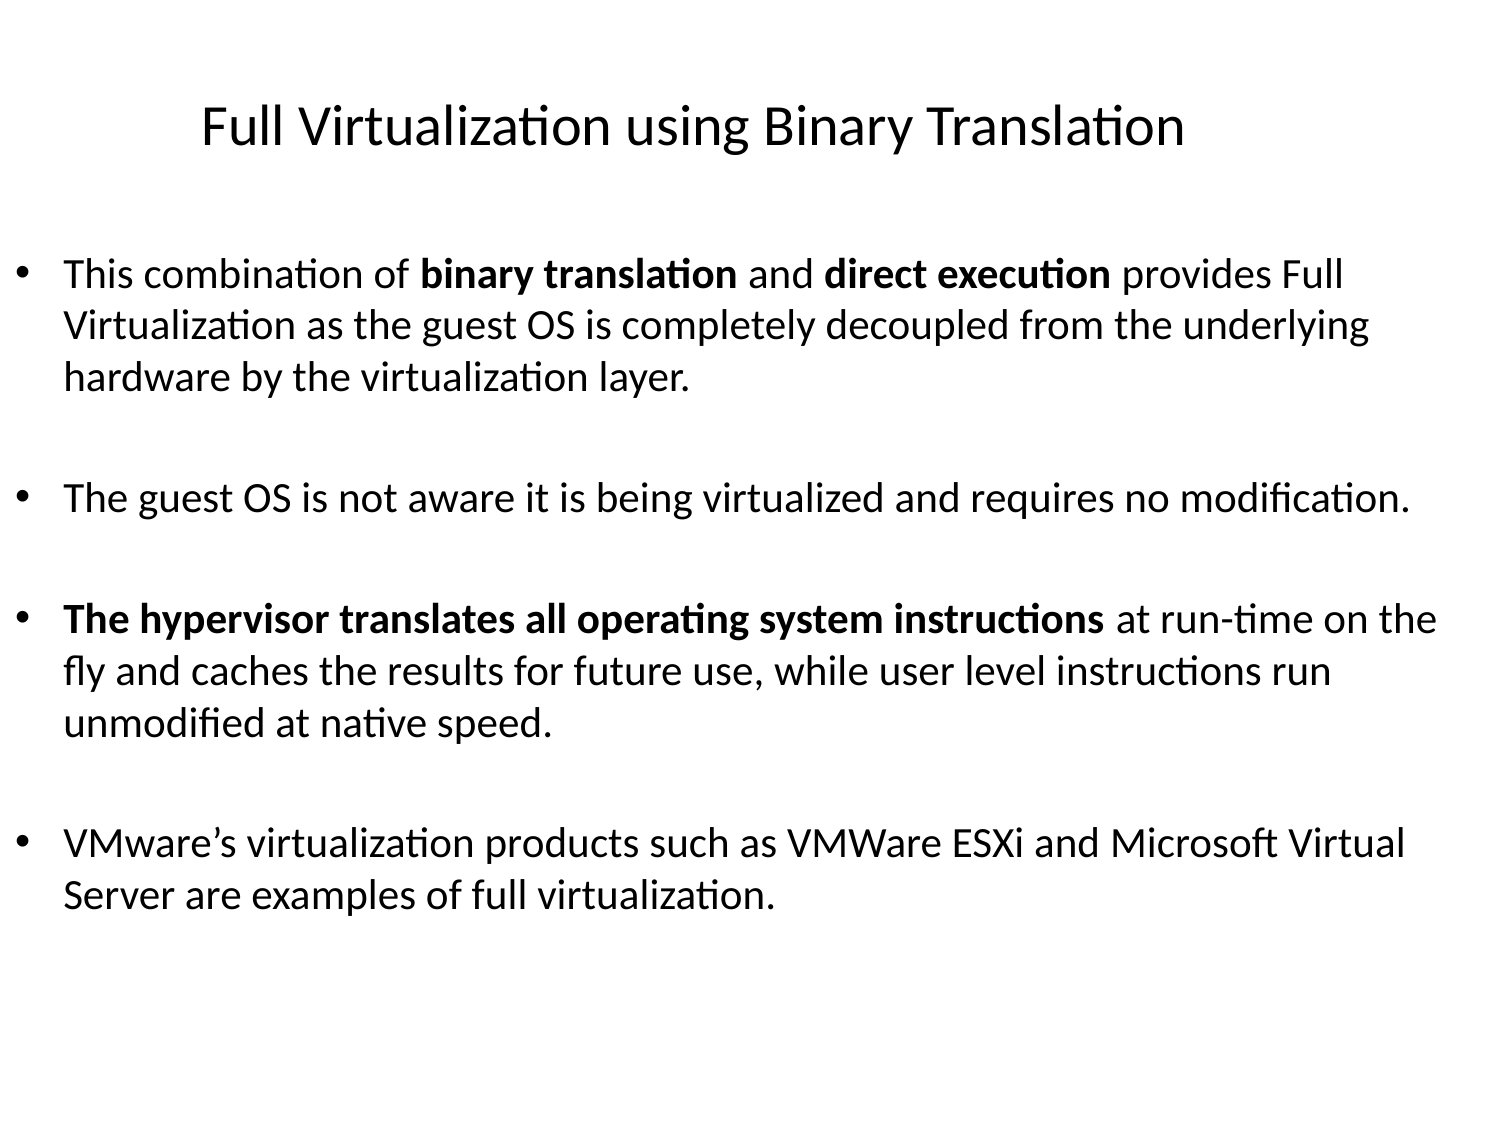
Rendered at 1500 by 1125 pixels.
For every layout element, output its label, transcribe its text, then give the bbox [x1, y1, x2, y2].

title Full Virtualization using Binary Translation [75, 20, 1313, 225]
list This combination of binary translation and direct execution provides Full Virtualization as the guest OS is completely decoupled from the underlying hardware by the virtualization layer. The guest OS is not aware it is being virtualized and requires no modification. The hypervisor translates all operating system instructions at run-time on the fly and caches the results for future use, while user level instructions run unmodified at native speed. VMware’s virtualization products such as VMWare ESXi and Microsoft Virtual Server are examples of full virtualization. [0, 237, 1475, 1100]
